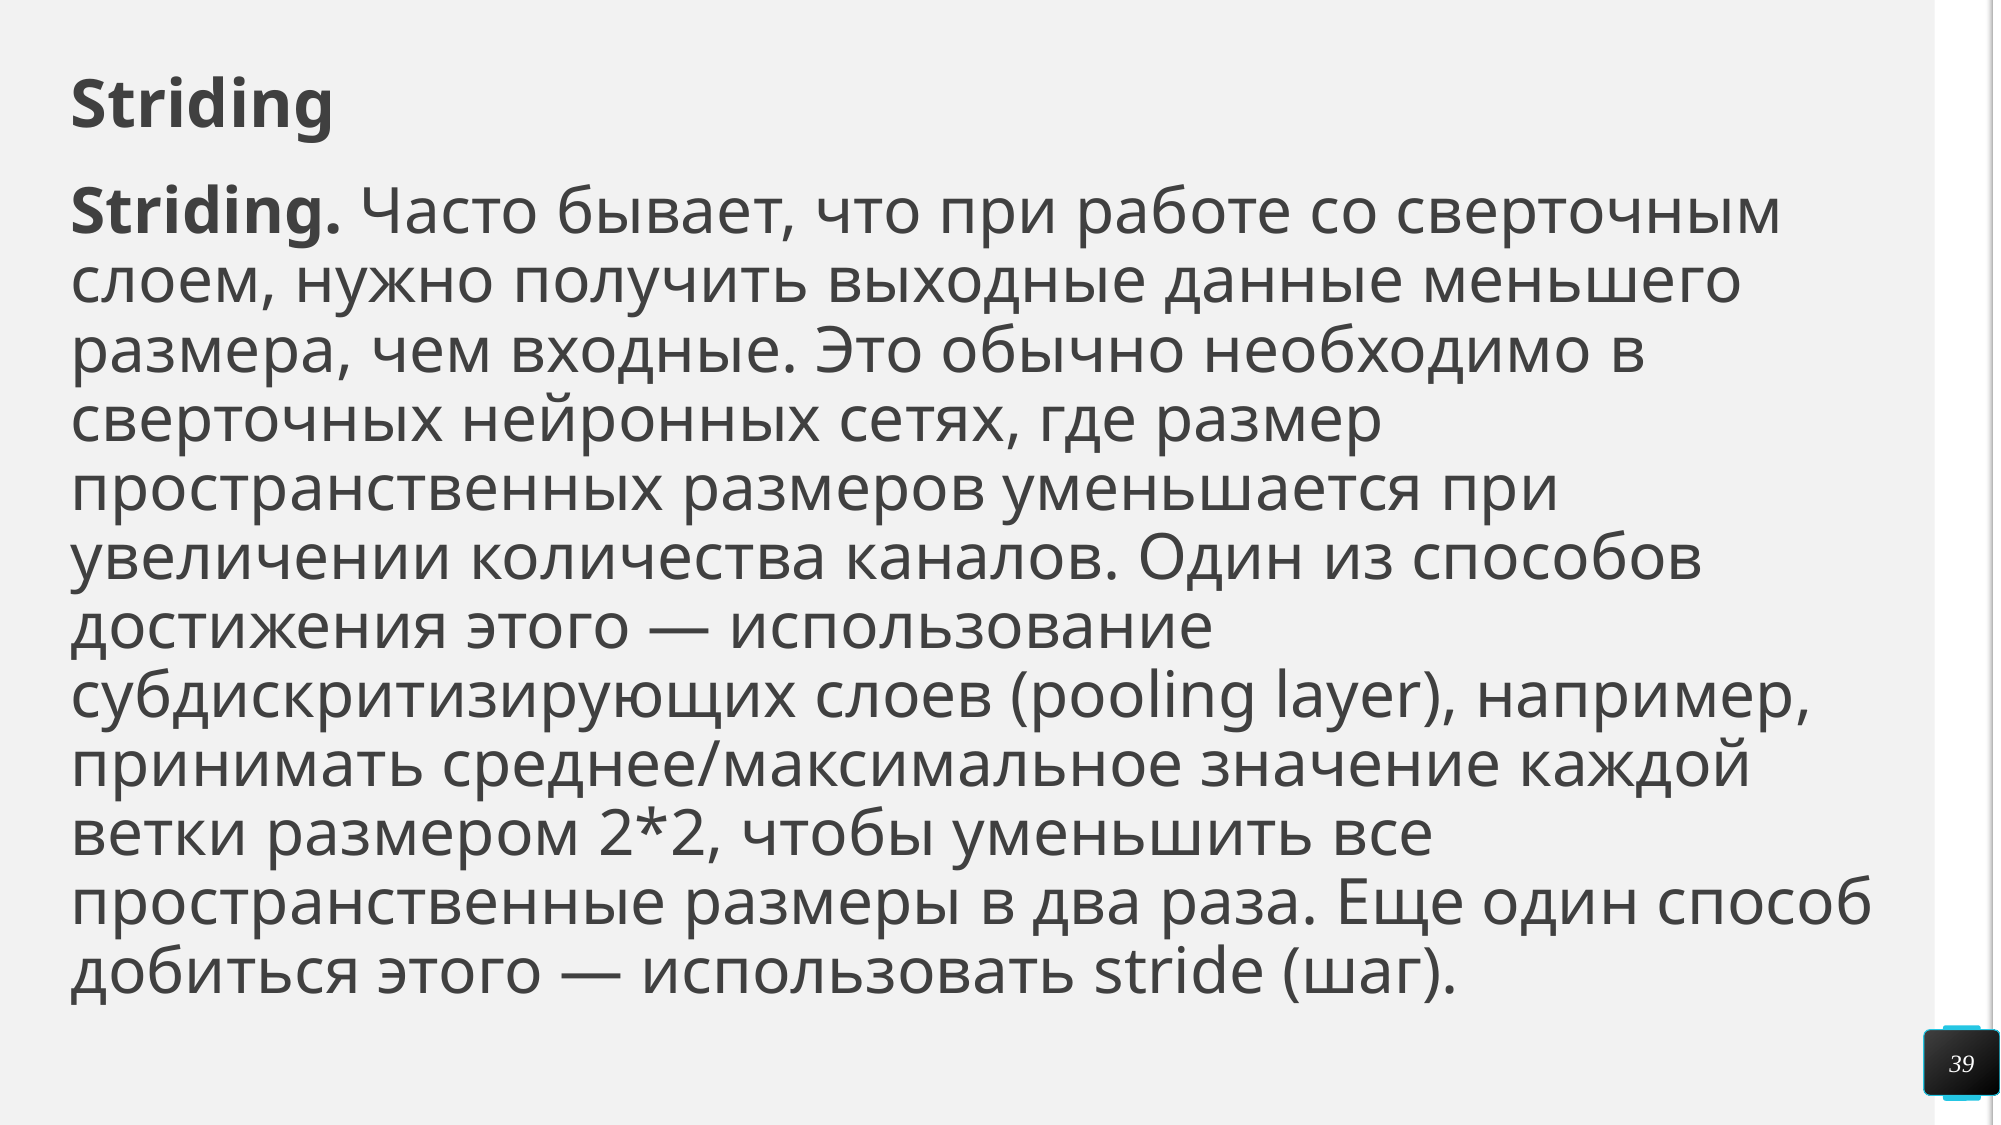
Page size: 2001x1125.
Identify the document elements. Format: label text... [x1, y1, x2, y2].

title Striding [70, 70, 1930, 142]
slide_number 39 [1923, 1029, 2000, 1096]
list Striding. Часто бывает, что при работе со сверточным слоем, нужно получить выходные данные меньшего размера, чем входные. Это обычно необходимо в сверточных нейронных сетях, где размер пространственных размеров уменьшается при увеличении количества каналов. Один из способов достижения этого — использование субдискритизирующих слоев (pooling layer), например, принимать среднее/максимальное значение каждой ветки размером 2*2, чтобы уменьшить все пространственные размеры в два раза. Еще один способ добиться этого — использовать stride (шаг). [70, 178, 1930, 1016]
